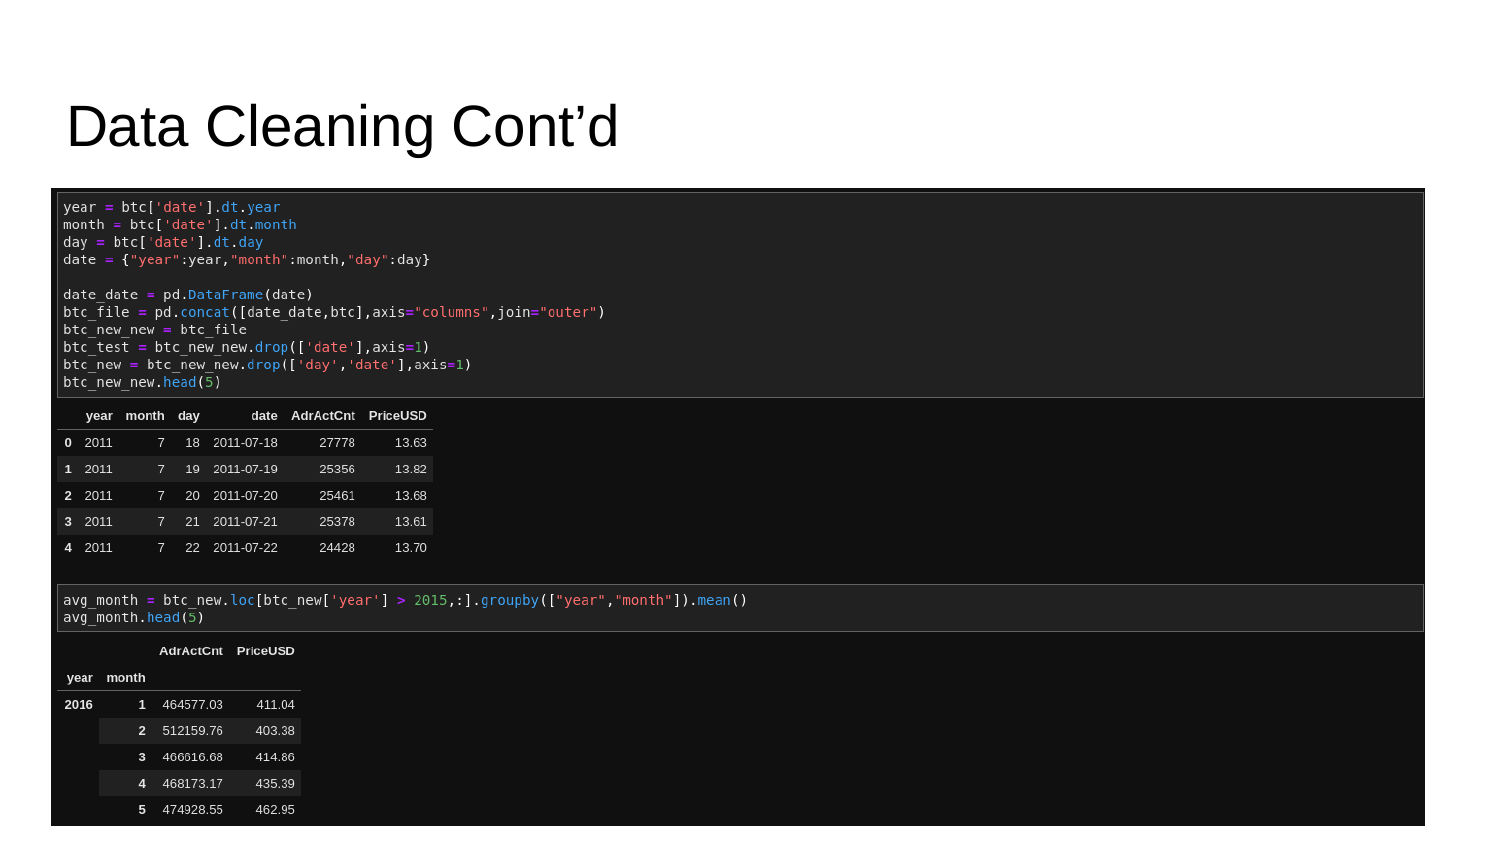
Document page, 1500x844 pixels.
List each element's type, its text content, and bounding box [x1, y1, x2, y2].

title Data Cleaning Cont’d [51, 72, 1449, 167]
picture [50, 188, 1426, 827]
